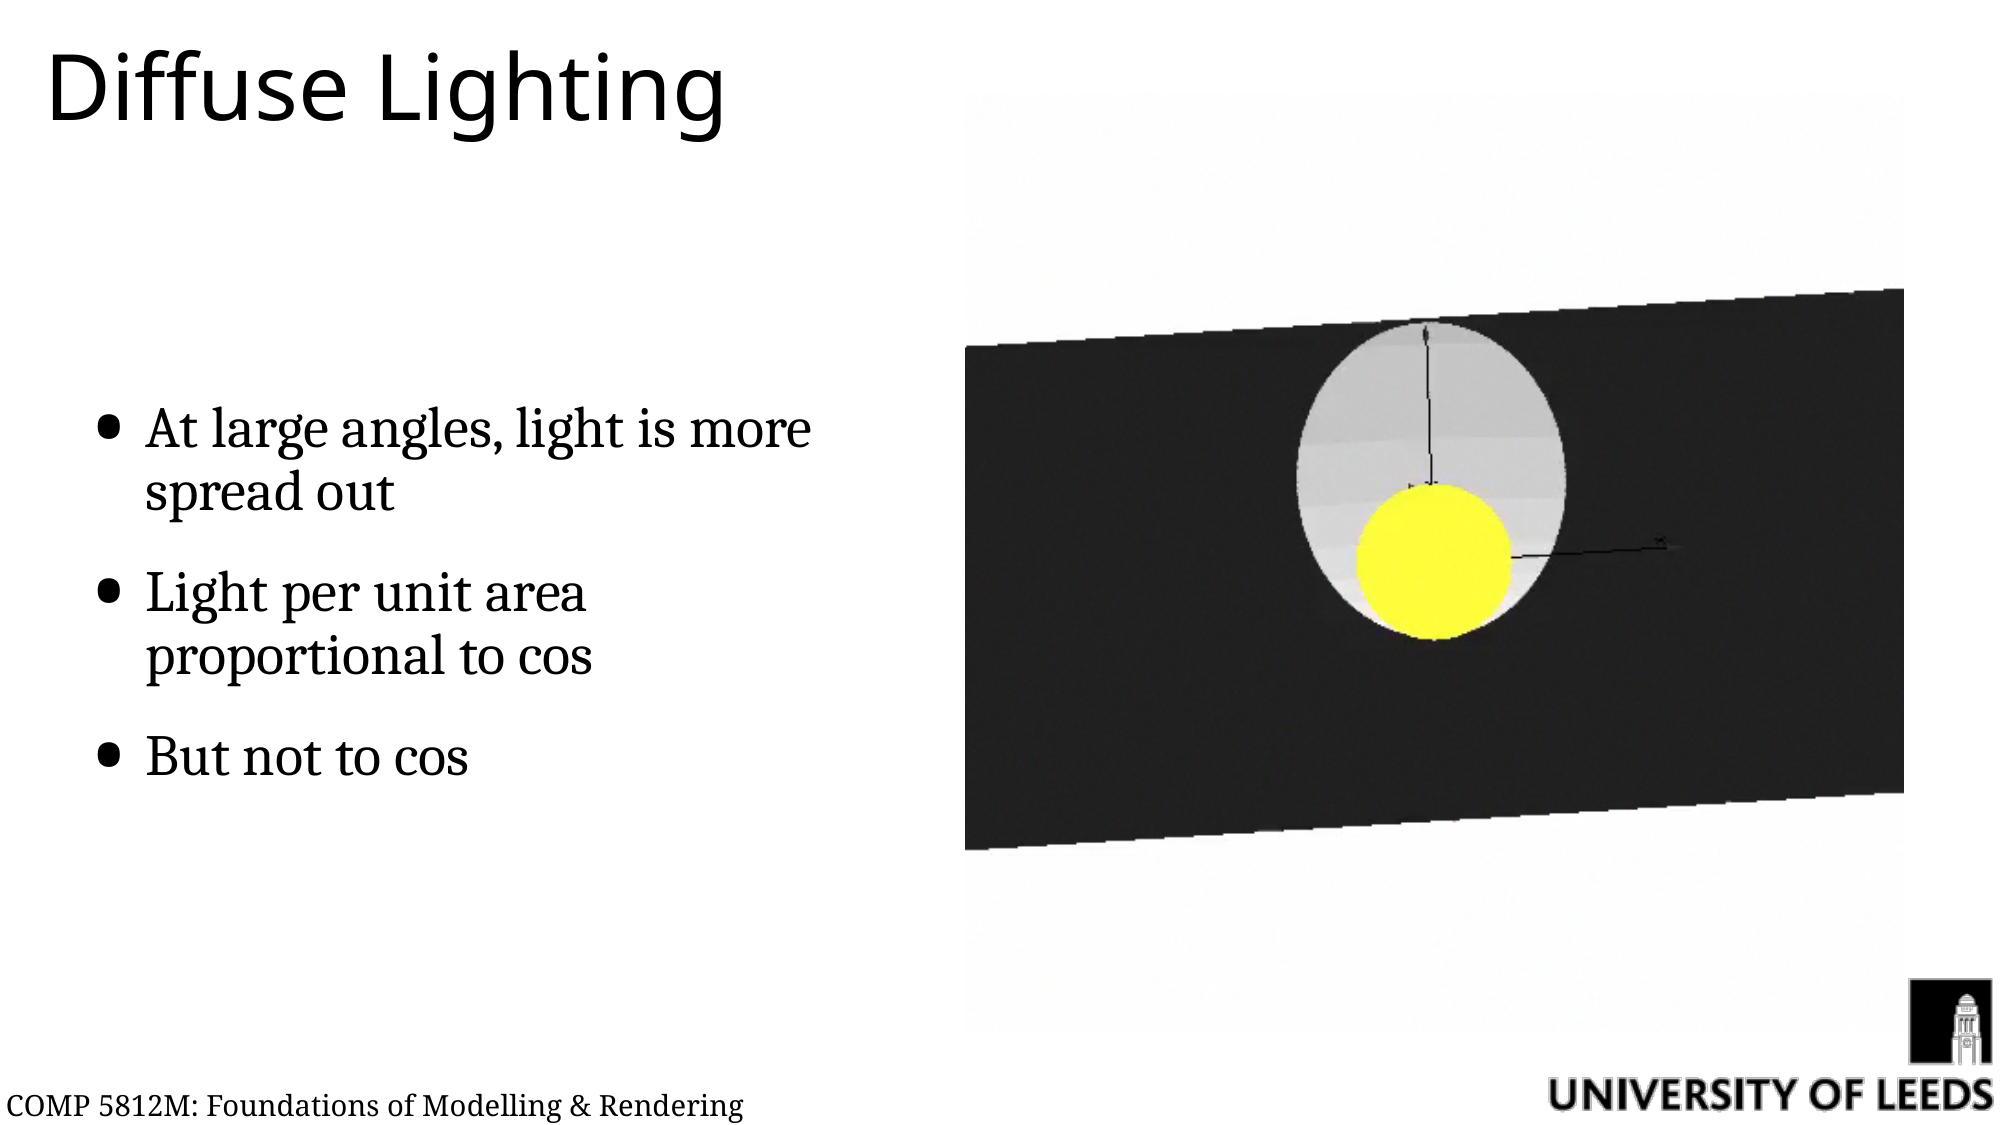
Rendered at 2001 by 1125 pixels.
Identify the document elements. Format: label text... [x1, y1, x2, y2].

title Diffuse Lighting [29, 7, 1971, 174]
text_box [964, 92, 1905, 1033]
picture [1543, 930, 2000, 1125]
